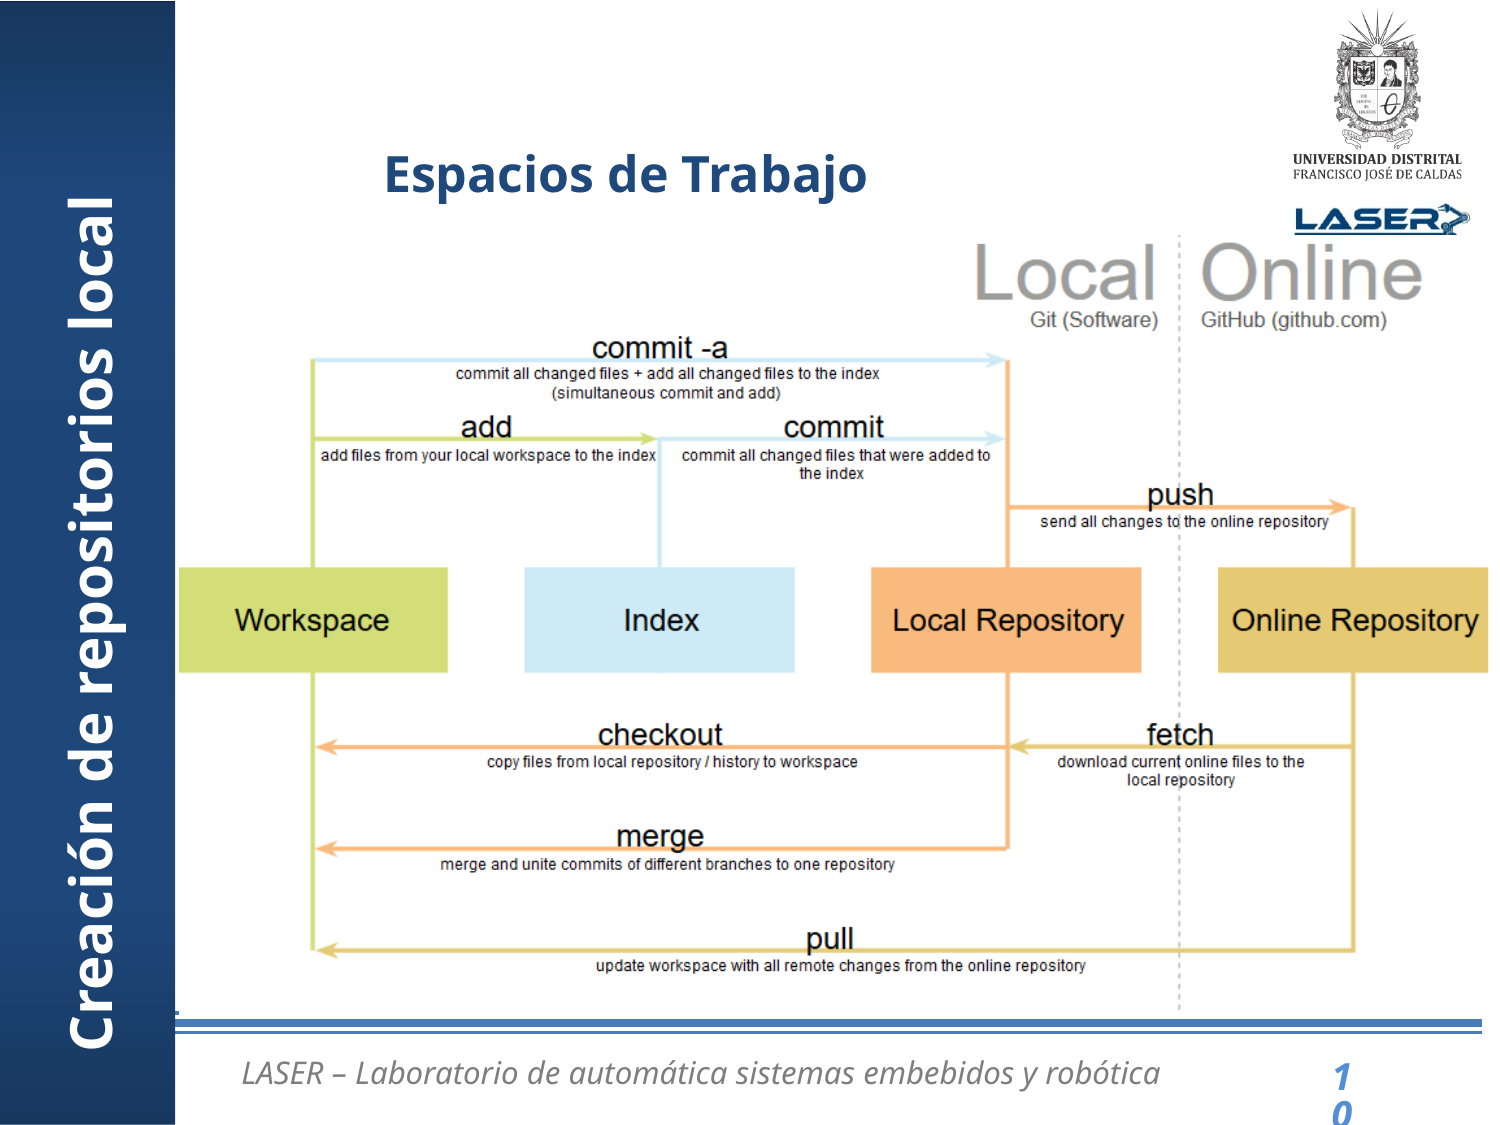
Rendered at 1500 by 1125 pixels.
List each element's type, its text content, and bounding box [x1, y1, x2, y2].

picture [179, 201, 1500, 1019]
text_box Creación de repositorios local [52, 70, 154, 1055]
picture [0, 1, 176, 1125]
text_box 10 [1327, 1050, 1357, 1101]
picture [1293, 6, 1462, 181]
footer LASER – Laboratorio de automática sistemas embebidos y robótica [239, 1050, 1260, 1094]
title Espacios de Trabajo [381, 140, 1071, 211]
